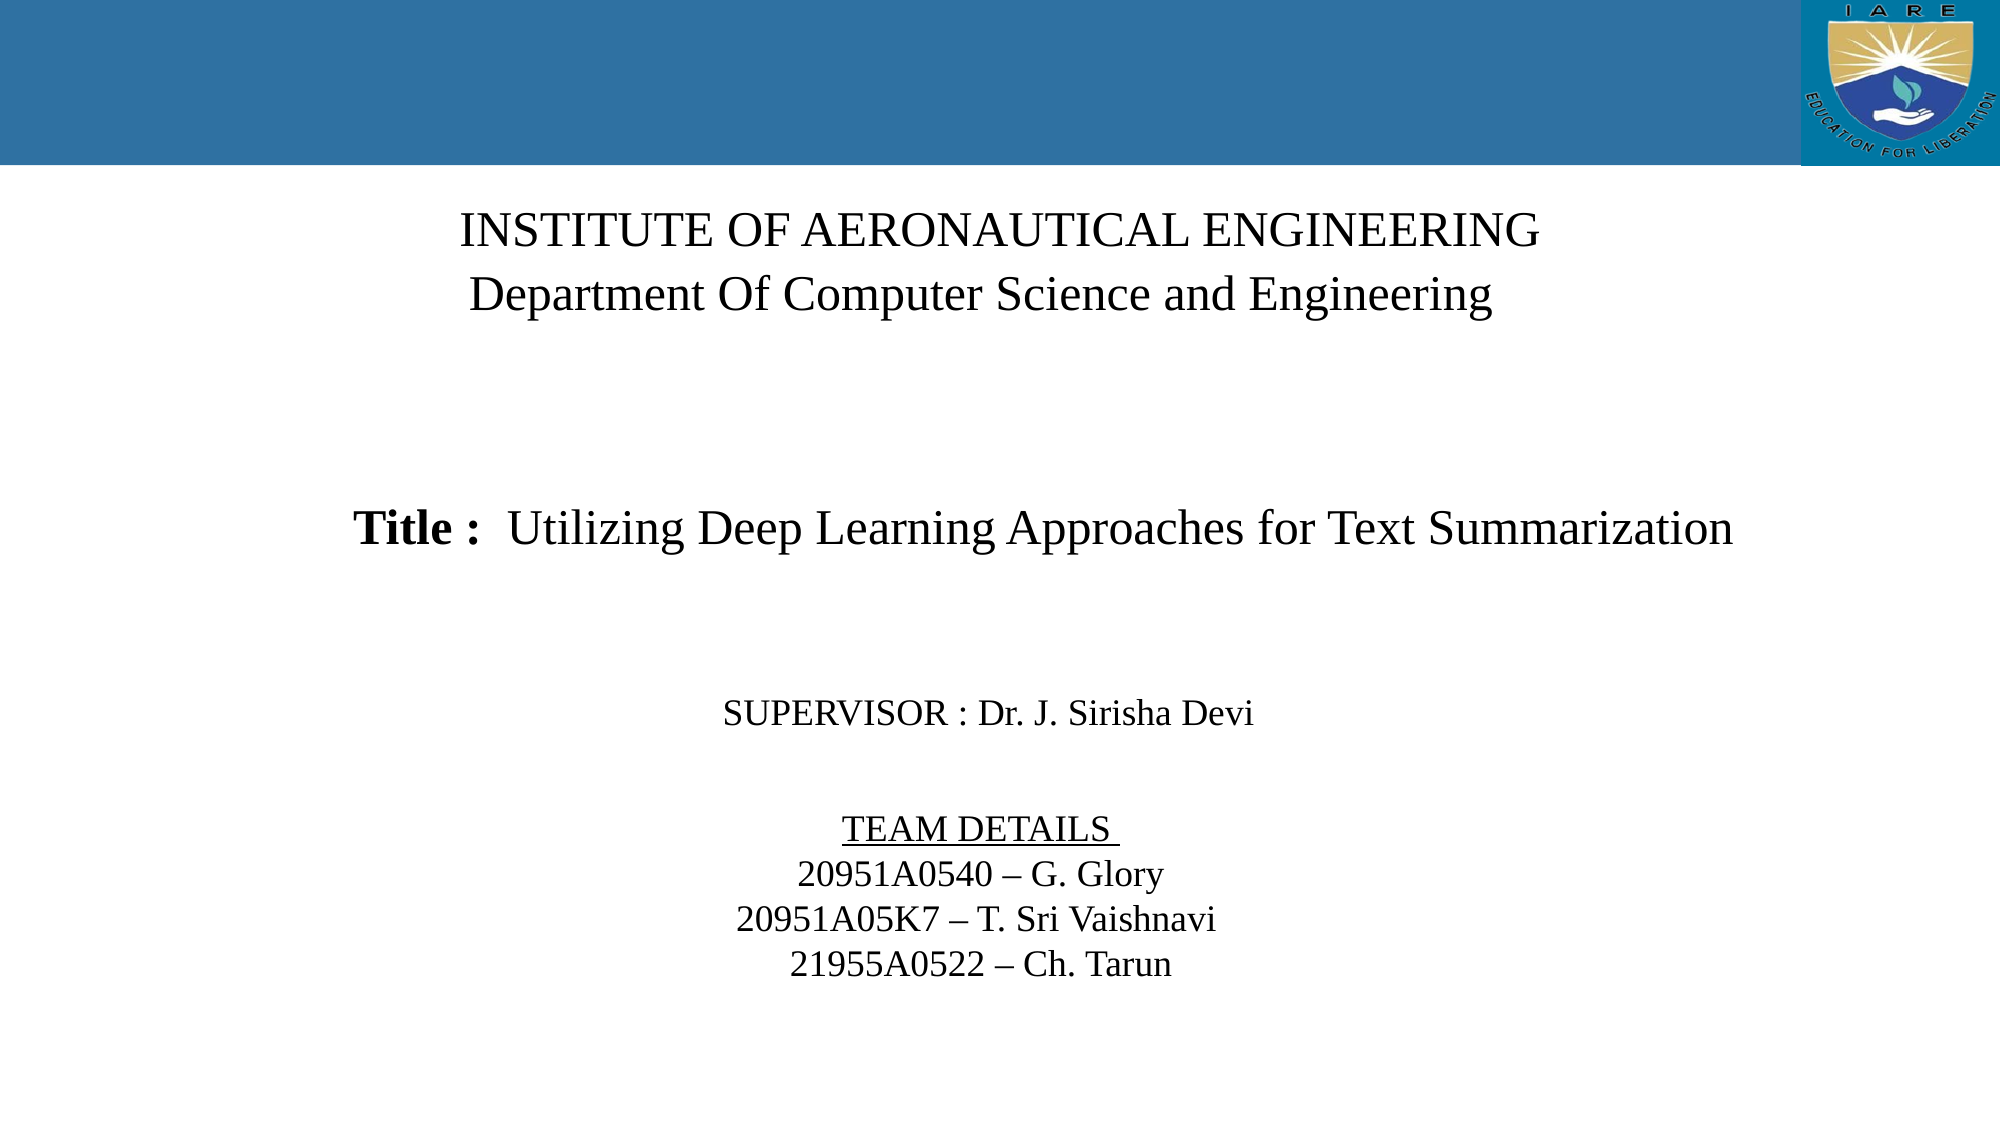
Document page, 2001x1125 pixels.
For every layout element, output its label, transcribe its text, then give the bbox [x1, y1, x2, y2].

picture [1893, 149, 1902, 157]
picture [1815, 109, 1825, 116]
picture [1828, 21, 1973, 140]
picture [1851, 139, 1862, 147]
picture [1979, 102, 1992, 109]
picture [1881, 147, 1889, 156]
picture [1934, 142, 1939, 150]
text_box SUPERVISOR : Dr. J. Sirisha Devi [708, 680, 1280, 740]
picture [1821, 117, 1833, 124]
picture [1865, 143, 1874, 151]
picture [1837, 129, 1848, 137]
picture [1967, 122, 1978, 129]
picture [1870, 5, 1887, 16]
picture [1806, 93, 1819, 100]
picture [1939, 139, 1951, 148]
picture [1923, 146, 1934, 154]
picture [1984, 93, 1996, 102]
text_box INSTITUTE OF AERONAUTICAL ENGINEERING [438, 188, 1561, 252]
picture [1957, 128, 1968, 136]
picture [1809, 100, 1822, 107]
picture [1949, 133, 1961, 142]
picture [1846, 5, 1851, 16]
picture [1941, 5, 1954, 16]
text_box Title : Utilizing Deep Learning Approaches for Text Summarization [338, 486, 1966, 562]
text_box TEAM DETAILS 20951A0540 – G. Glory 20951A05K7 – T. Sri Vaishnavi 21955A0522 – Ch. Tarun [481, 796, 1482, 992]
picture [1973, 114, 1983, 120]
text_box [0, 0, 1801, 166]
picture [1976, 110, 1988, 114]
picture [1906, 149, 1915, 156]
text_box Department Of Computer Science and Engineering [366, 252, 1596, 328]
picture [1907, 5, 1921, 16]
picture [1828, 125, 1840, 132]
